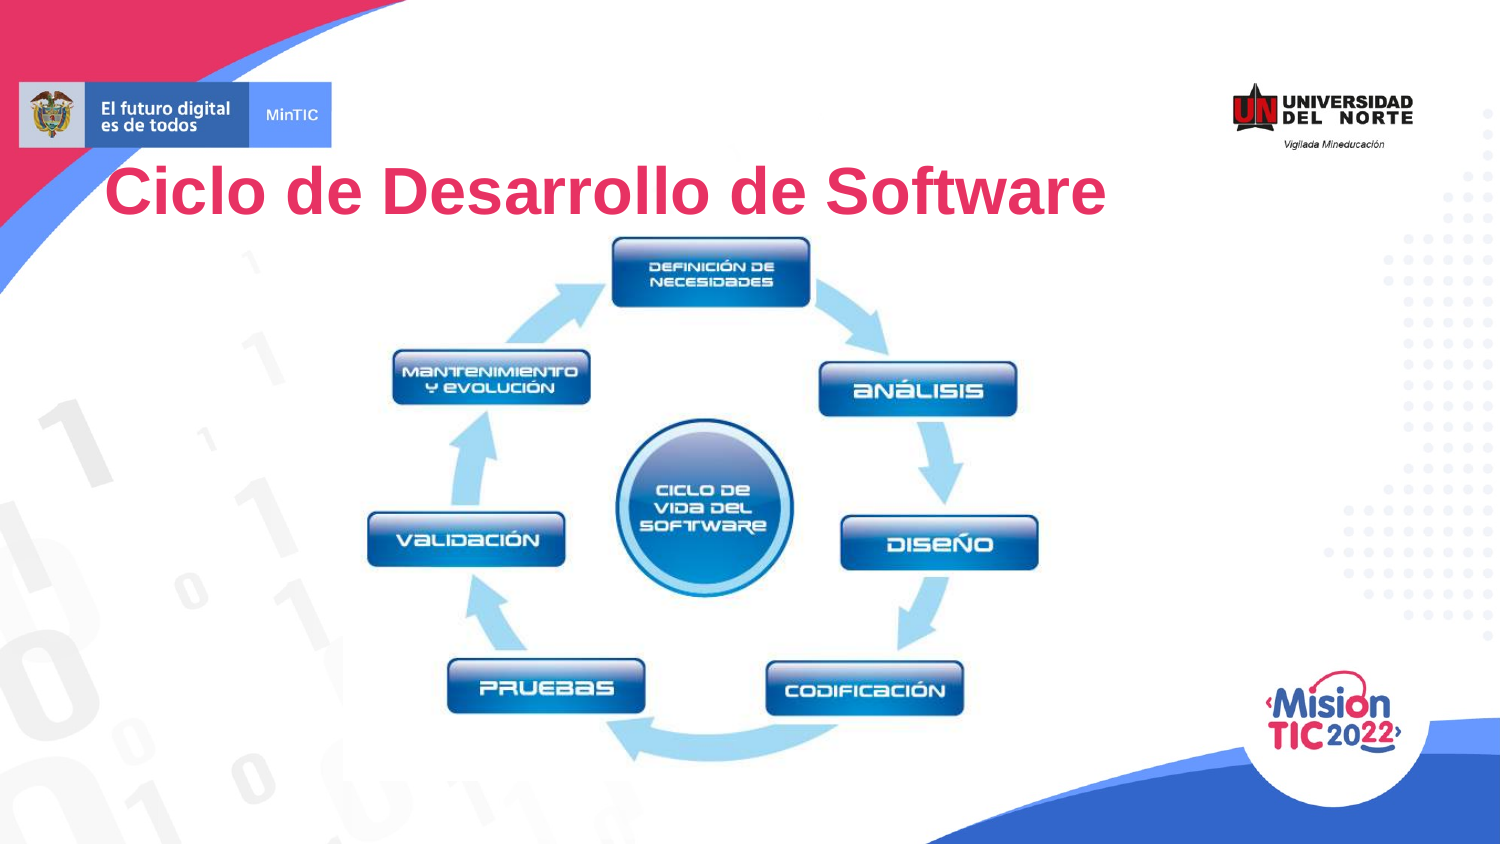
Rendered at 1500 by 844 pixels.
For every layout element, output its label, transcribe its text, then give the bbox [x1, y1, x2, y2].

picture [0, 0, 1500, 844]
text_box Ciclo de Desarrollo de Software [93, 54, 1377, 234]
